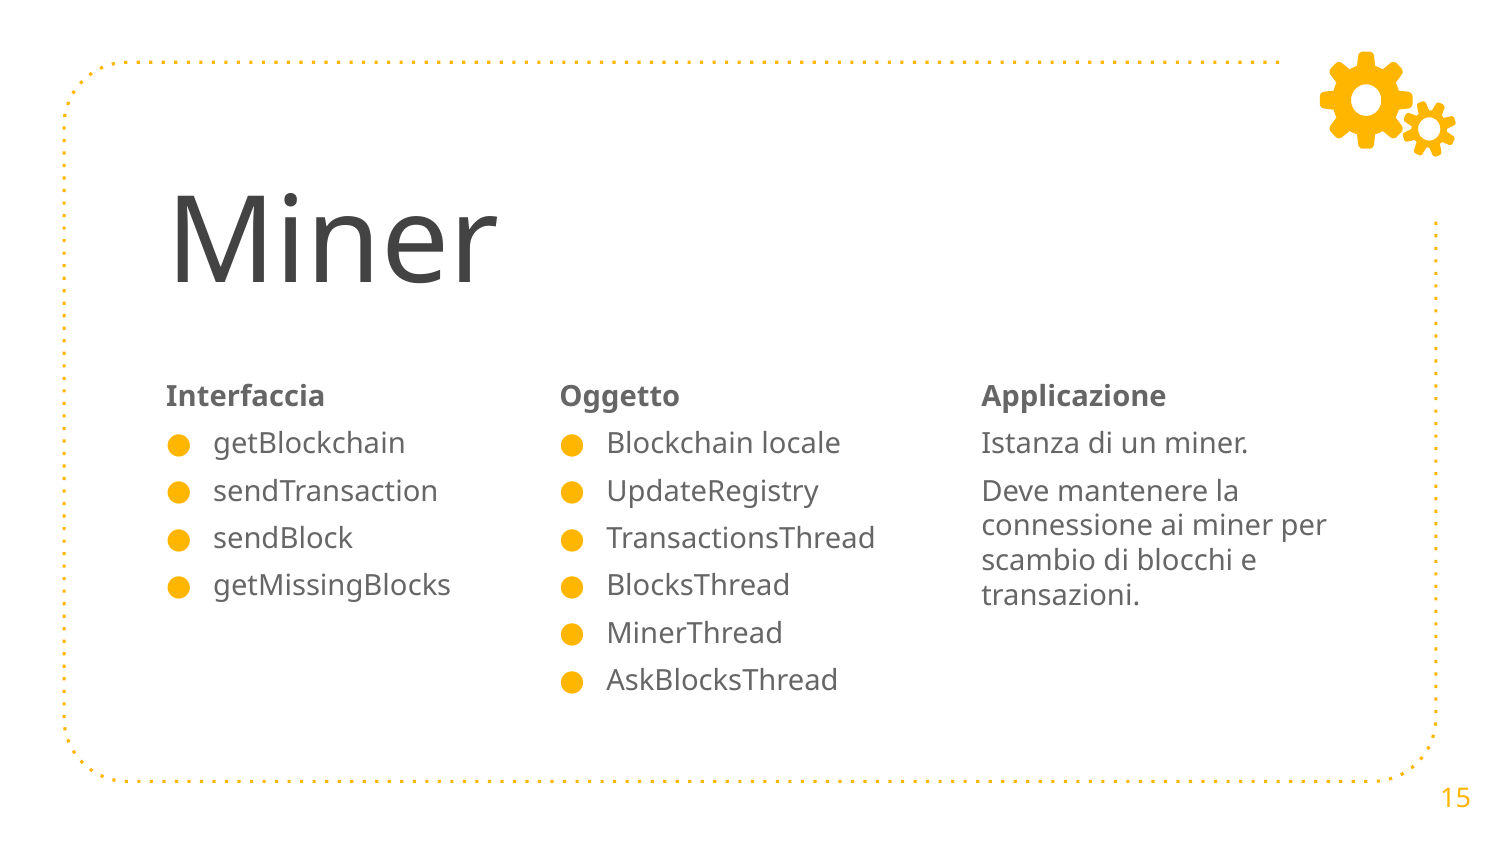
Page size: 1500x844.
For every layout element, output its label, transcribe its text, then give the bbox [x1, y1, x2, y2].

slide_number 15 [1411, 753, 1500, 844]
list Interfaccia getBlockchain sendTransaction sendBlock getMissingBlocks [151, 361, 534, 698]
title Miner [151, 146, 1278, 287]
list Applicazione Istanza di un miner. Deve mantenere la connessione ai miner per scambio di blocchi e transazioni. [966, 361, 1349, 698]
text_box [1319, 51, 1456, 157]
list Oggetto Blockchain locale UpdateRegistry TransactionsThread BlocksThread MinerThread AskBlocksThread [544, 361, 927, 698]
